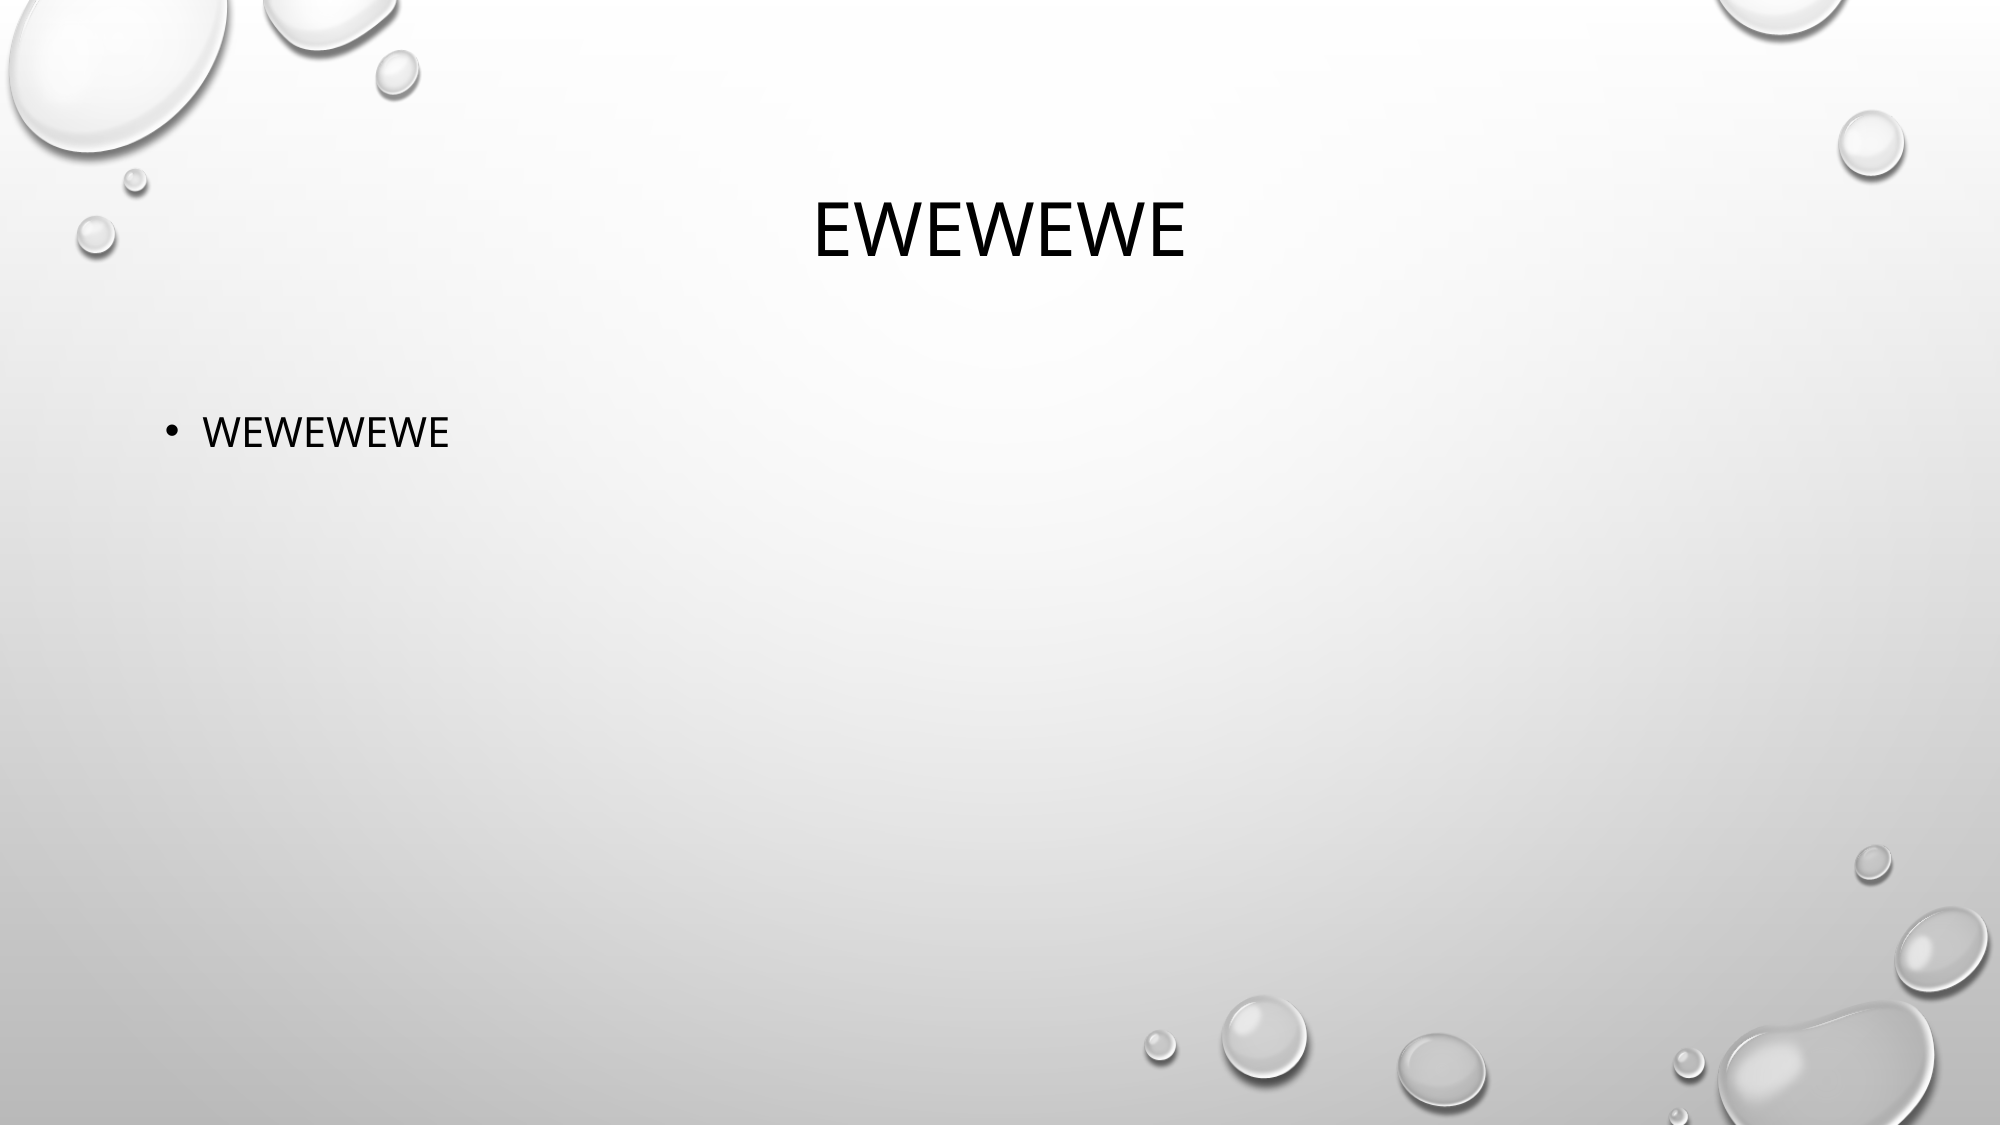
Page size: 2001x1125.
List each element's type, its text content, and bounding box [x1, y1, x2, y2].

title ewewewe [149, 101, 1851, 364]
picture [0, 0, 2000, 1125]
list wewewewe [149, 388, 1850, 950]
